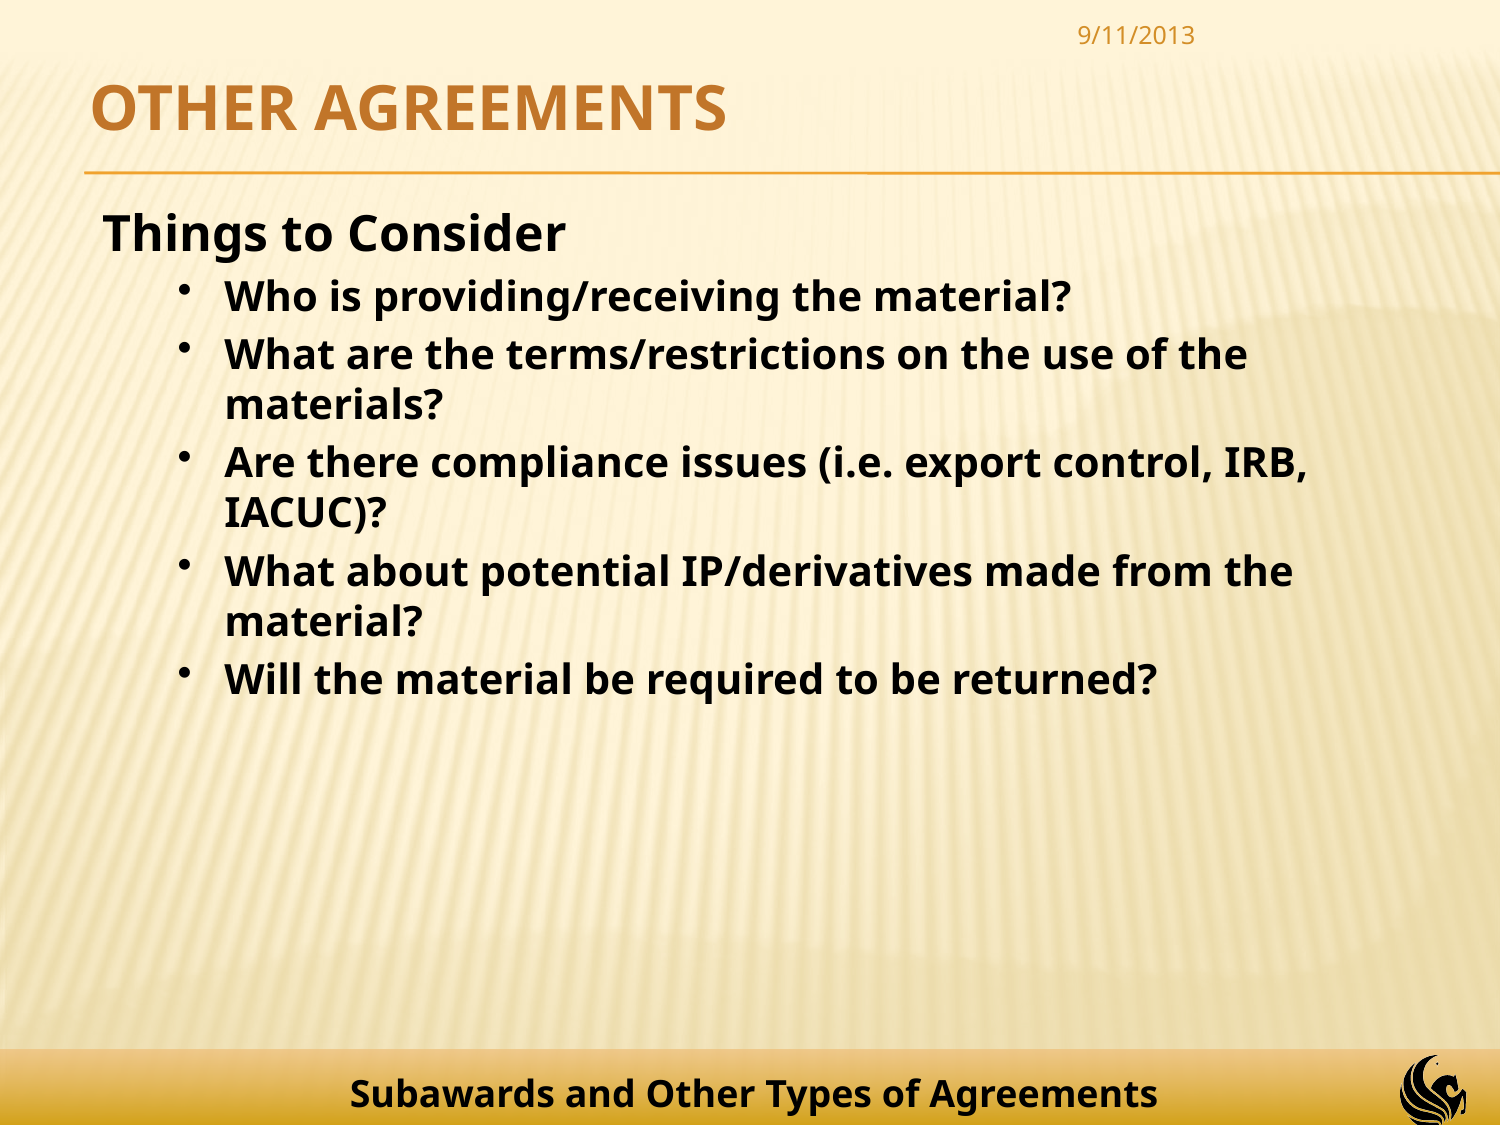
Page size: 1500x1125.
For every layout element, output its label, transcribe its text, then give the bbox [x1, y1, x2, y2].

text_box Things to Consider Who is providing/receiving the material? What are the terms/restrictions on the use of the materials? Are there compliance issues (i.e. export control, IRB, IACUC)? What about potential IP/derivatives made from the material? Will the material be required to be returned? [87, 193, 1463, 932]
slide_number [1062, 12, 1475, 60]
text_box Subawards and Other Types of Agreements [23, 1062, 1486, 1123]
text_box Other Agreements [75, 45, 1400, 150]
